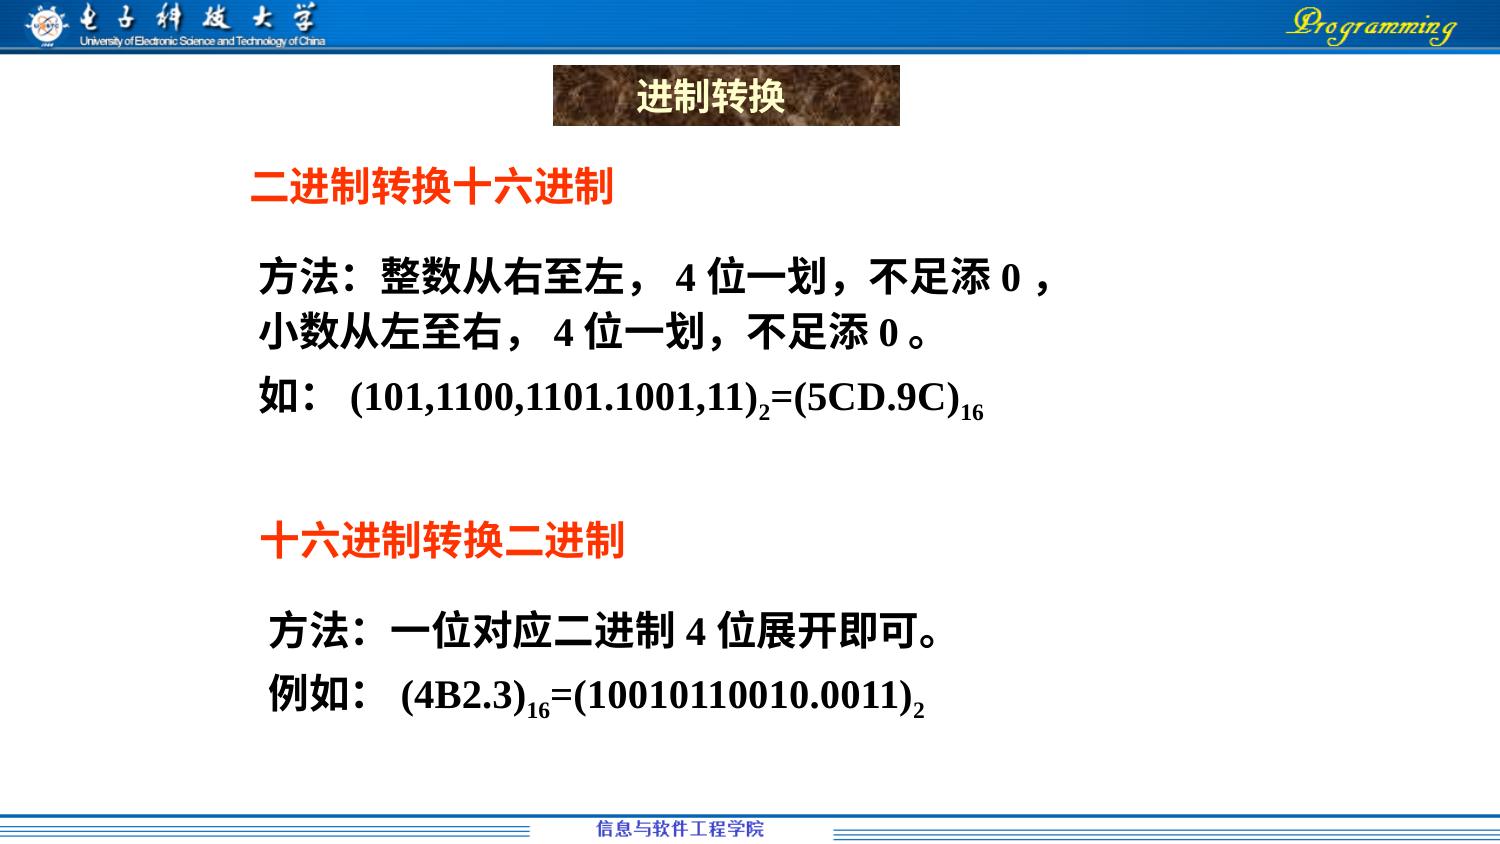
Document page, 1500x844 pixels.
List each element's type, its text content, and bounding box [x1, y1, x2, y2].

text_box 进制转换 [553, 65, 900, 126]
text_box 十六进制转换二进制 [245, 507, 949, 572]
text_box 方法：整数从右至左，4位一划，不足添0， 小数从左至右，4位一划，不足添0。 如：(101,1100,1101.1001,11)2=(5CD.9C)16 [243, 235, 1116, 433]
text_box 方法：一位对应二进制4位展开即可。 例如：(4B2.3)16=(10010110010.0011)2 [253, 590, 967, 731]
picture [0, 0, 1500, 844]
text_box 二进制转换十六进制 [234, 153, 1041, 217]
